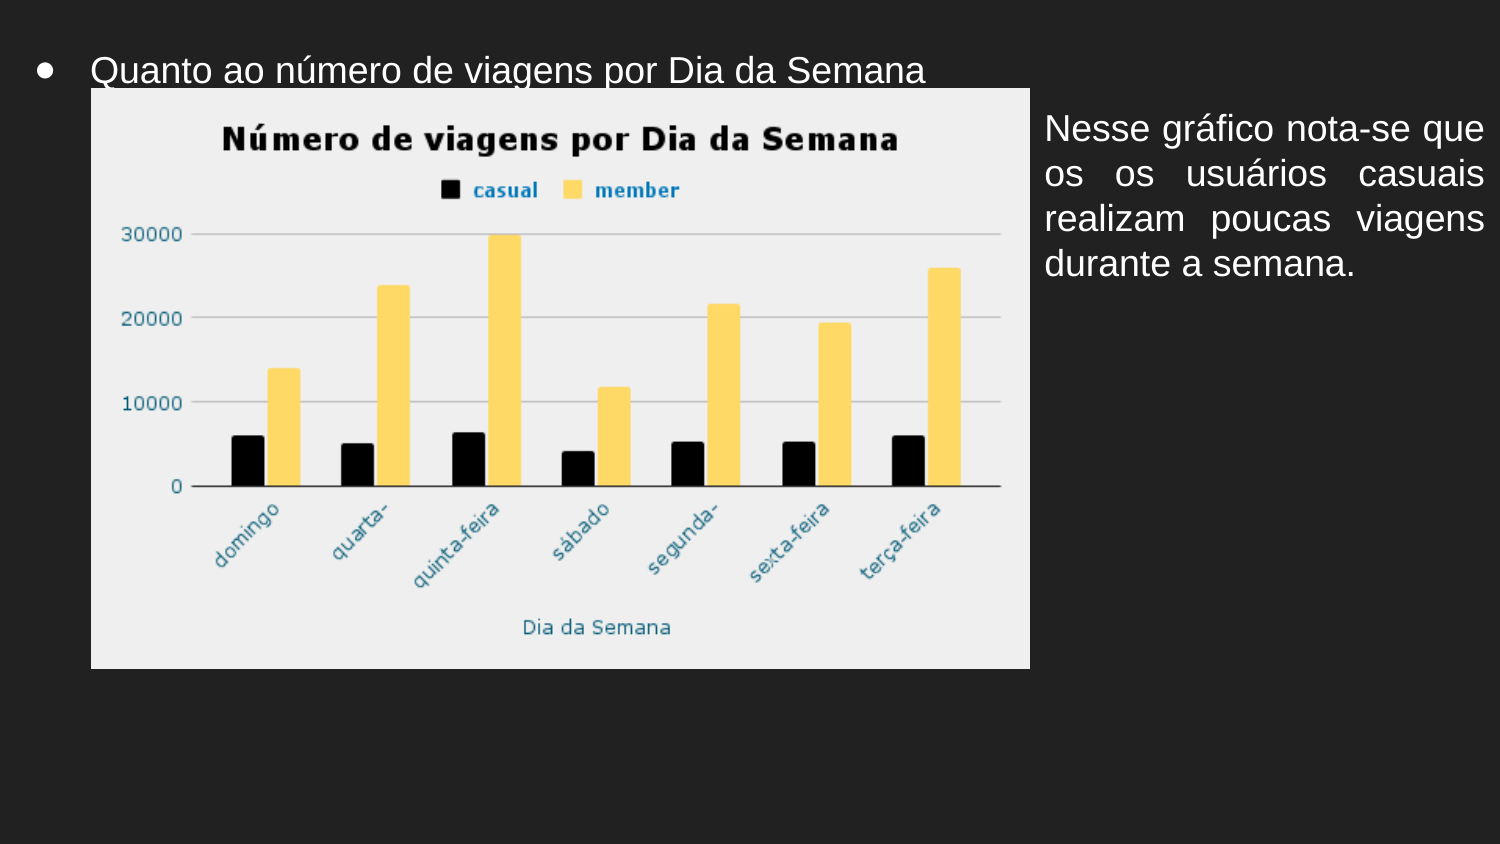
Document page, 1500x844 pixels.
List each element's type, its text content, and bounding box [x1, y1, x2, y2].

text_box Nesse gráfico nota-se que os os usuários casuais realizam poucas viagens durante a semana. [1030, 88, 1500, 601]
list Quanto ao número de viagens por Dia da Semana [0, 24, 1039, 680]
picture [91, 88, 1030, 669]
